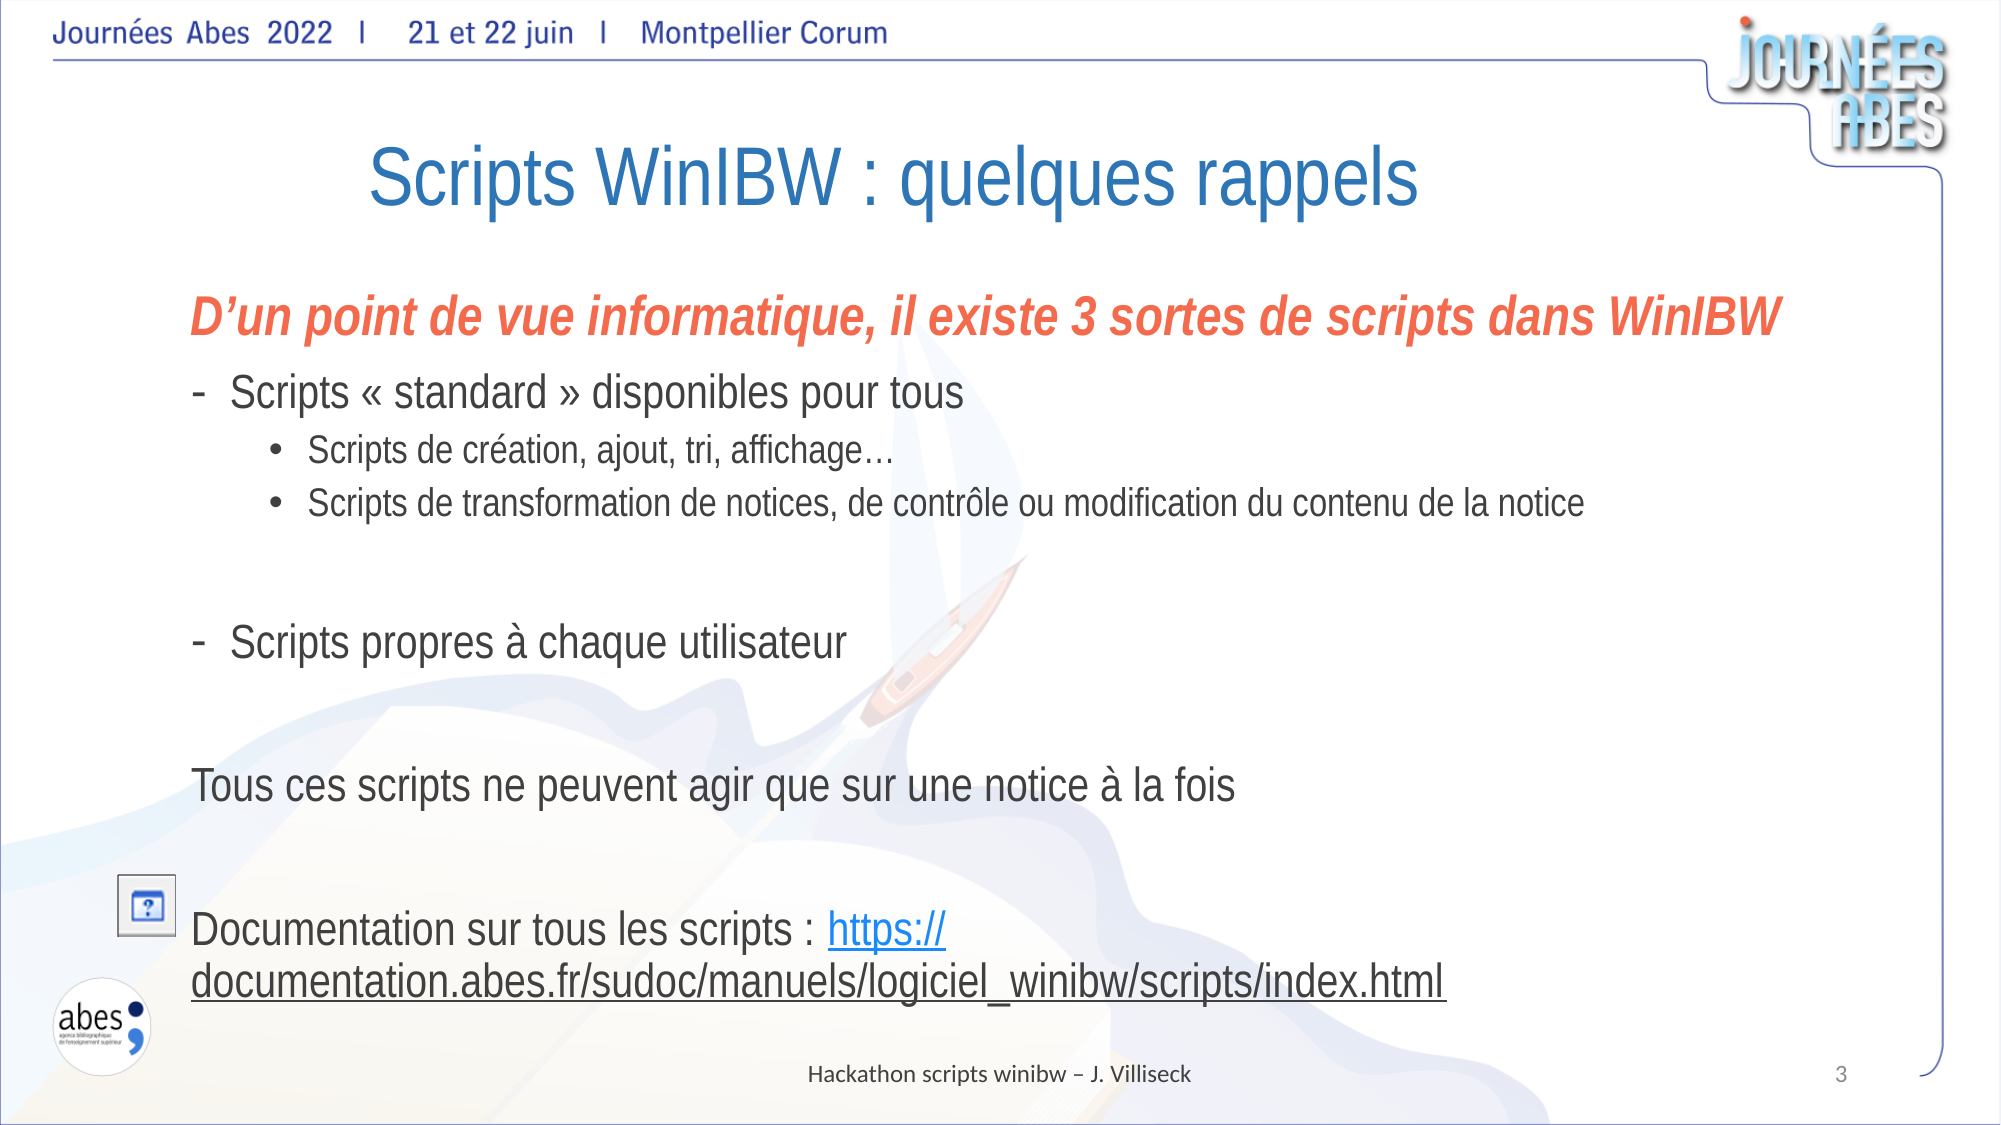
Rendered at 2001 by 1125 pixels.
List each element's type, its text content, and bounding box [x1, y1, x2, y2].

slide_number 3 [1412, 1042, 1863, 1103]
text_box Scripts WinIBW : quelques rappels [353, 99, 1647, 257]
text_box D’un point de vue informatique, il existe 3 sortes de scripts dans WinIBW Scripts « standard » disponibles pour tous Scripts de création, ajout, tri, affichage… Scripts de transformation de notices, de contrôle ou modification du contenu de la notice Scripts propres à chaque utilisateur Tous ces scripts ne peuvent agir que sur une notice à la fois Documentation sur tous les scripts : https://documentation.abes.fr/sudoc/manuels/logiciel_winibw/scripts/index.html [175, 279, 1806, 1024]
footer Hackathon scripts winibw – J. Villiseck [662, 1042, 1338, 1103]
picture [0, 0, 2001, 1125]
